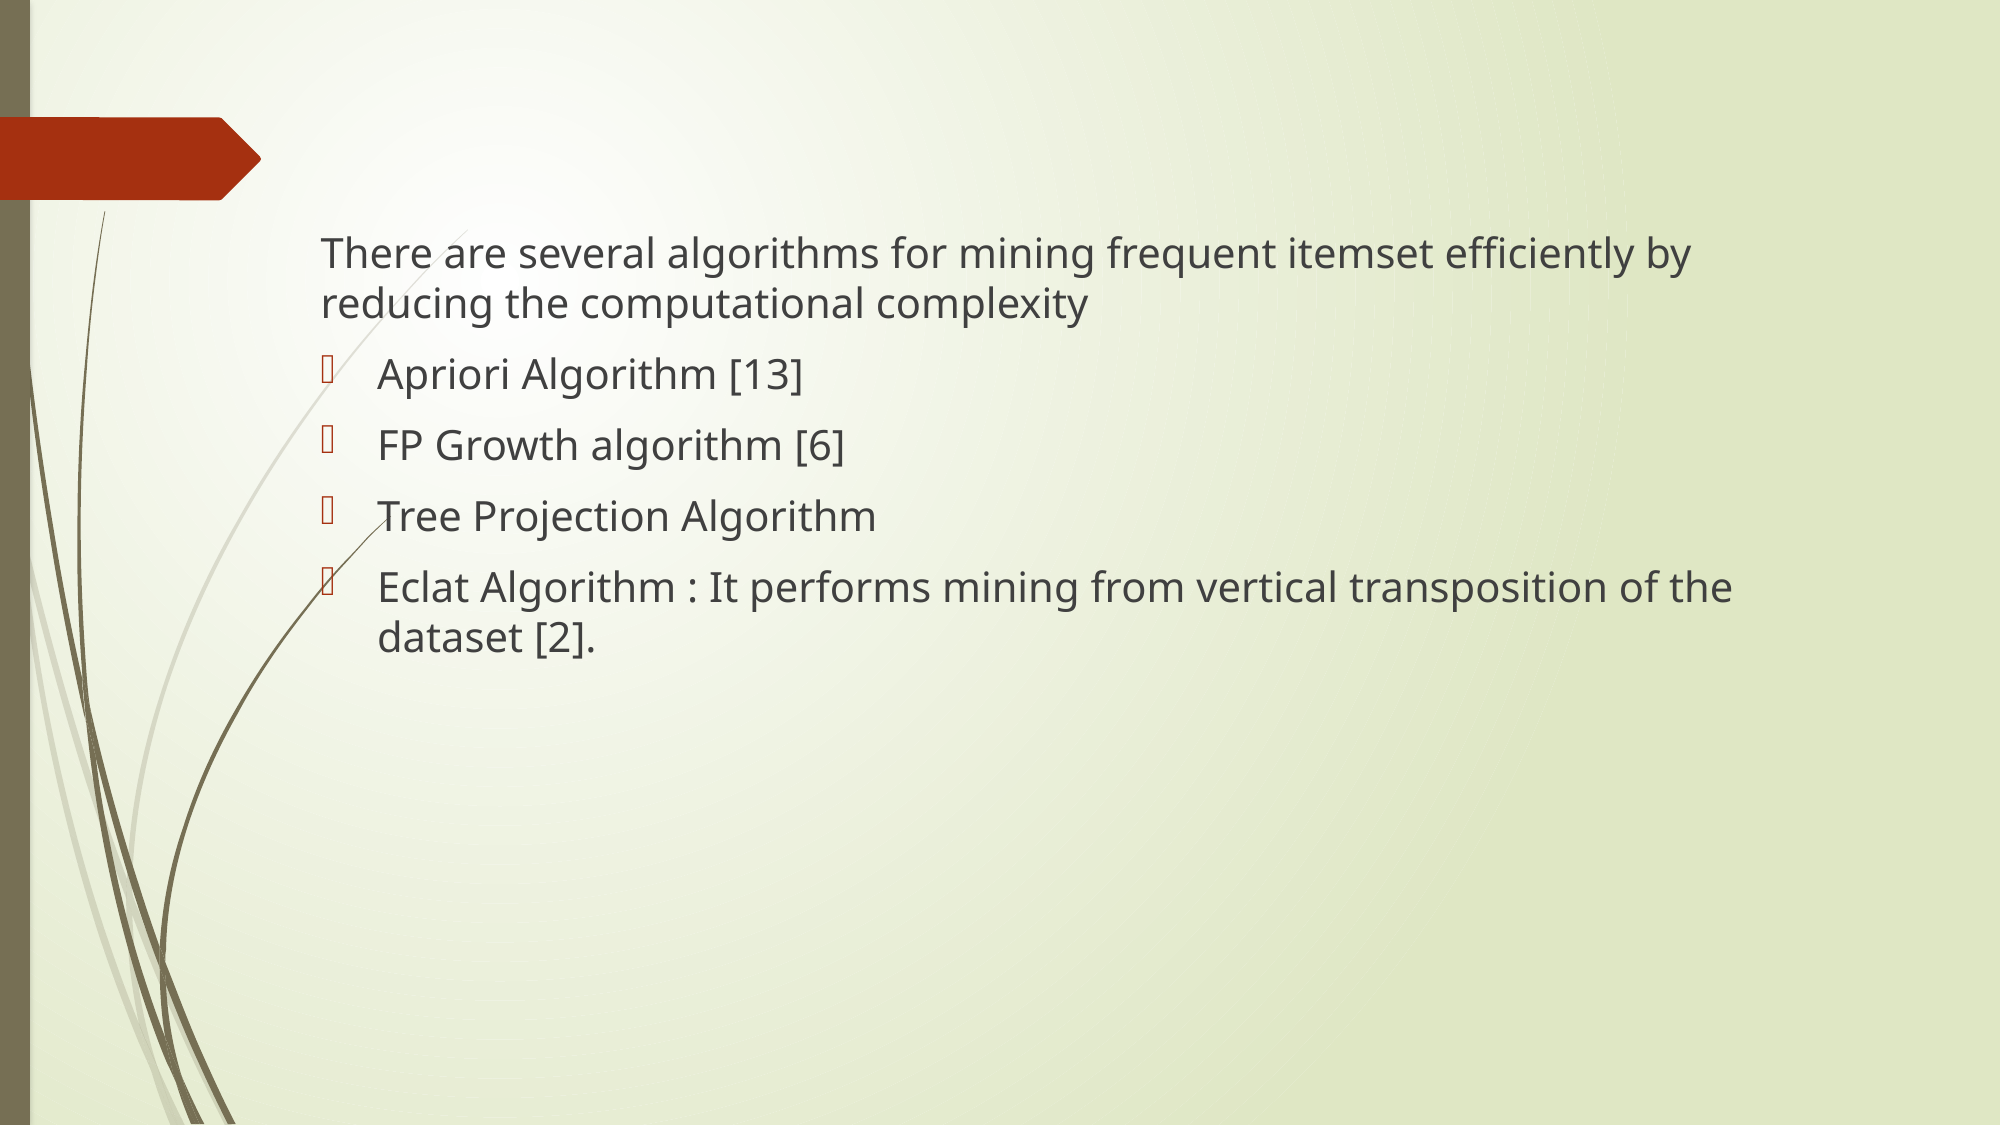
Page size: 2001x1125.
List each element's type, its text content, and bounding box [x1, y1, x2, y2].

text_box There are several algorithms for mining frequent itemset efficiently by reducing the computational complexity Apriori Algorithm [13] FP Growth algorithm [6] Tree Projection Algorithm Eclat Algorithm : It performs mining from vertical transposition of the dataset [2]. [305, 219, 1874, 1027]
